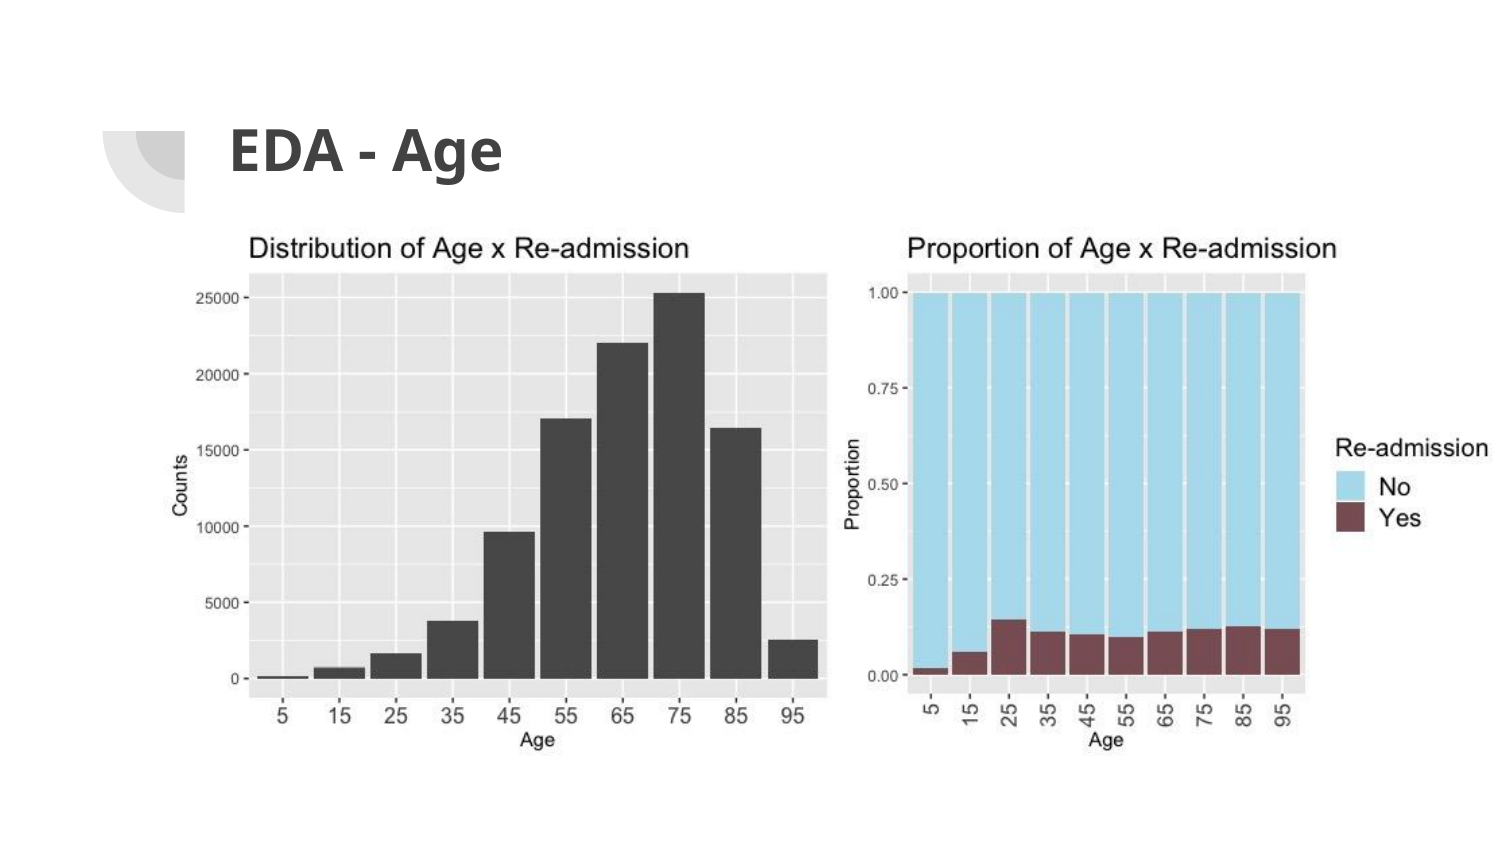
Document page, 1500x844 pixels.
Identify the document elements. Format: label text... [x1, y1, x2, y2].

picture [163, 227, 1500, 760]
title EDA - Age [213, 98, 1368, 226]
